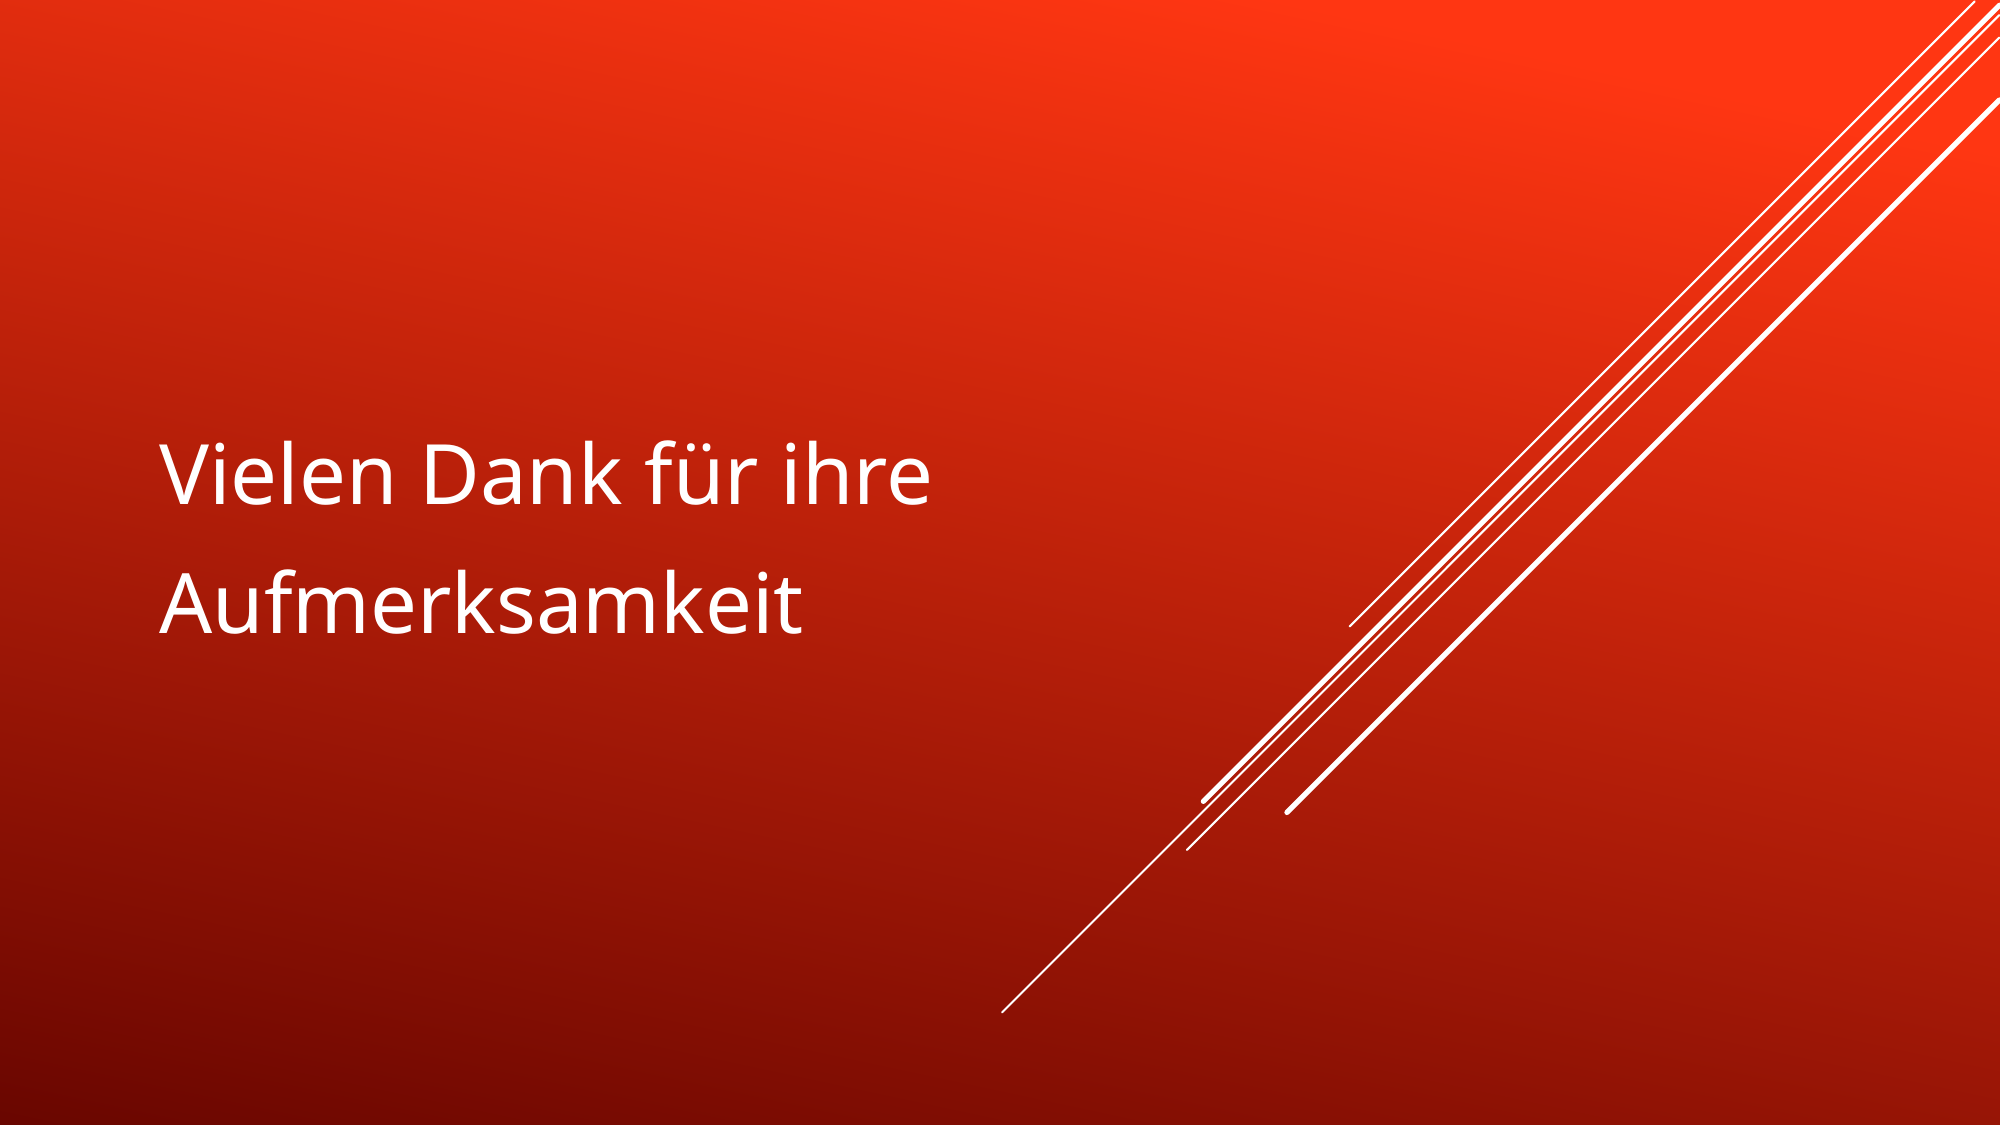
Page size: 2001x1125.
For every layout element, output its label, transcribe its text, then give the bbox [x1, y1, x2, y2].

subtitle Vielen Dank für ihre Aufmerksamkeit [144, 284, 1717, 1036]
